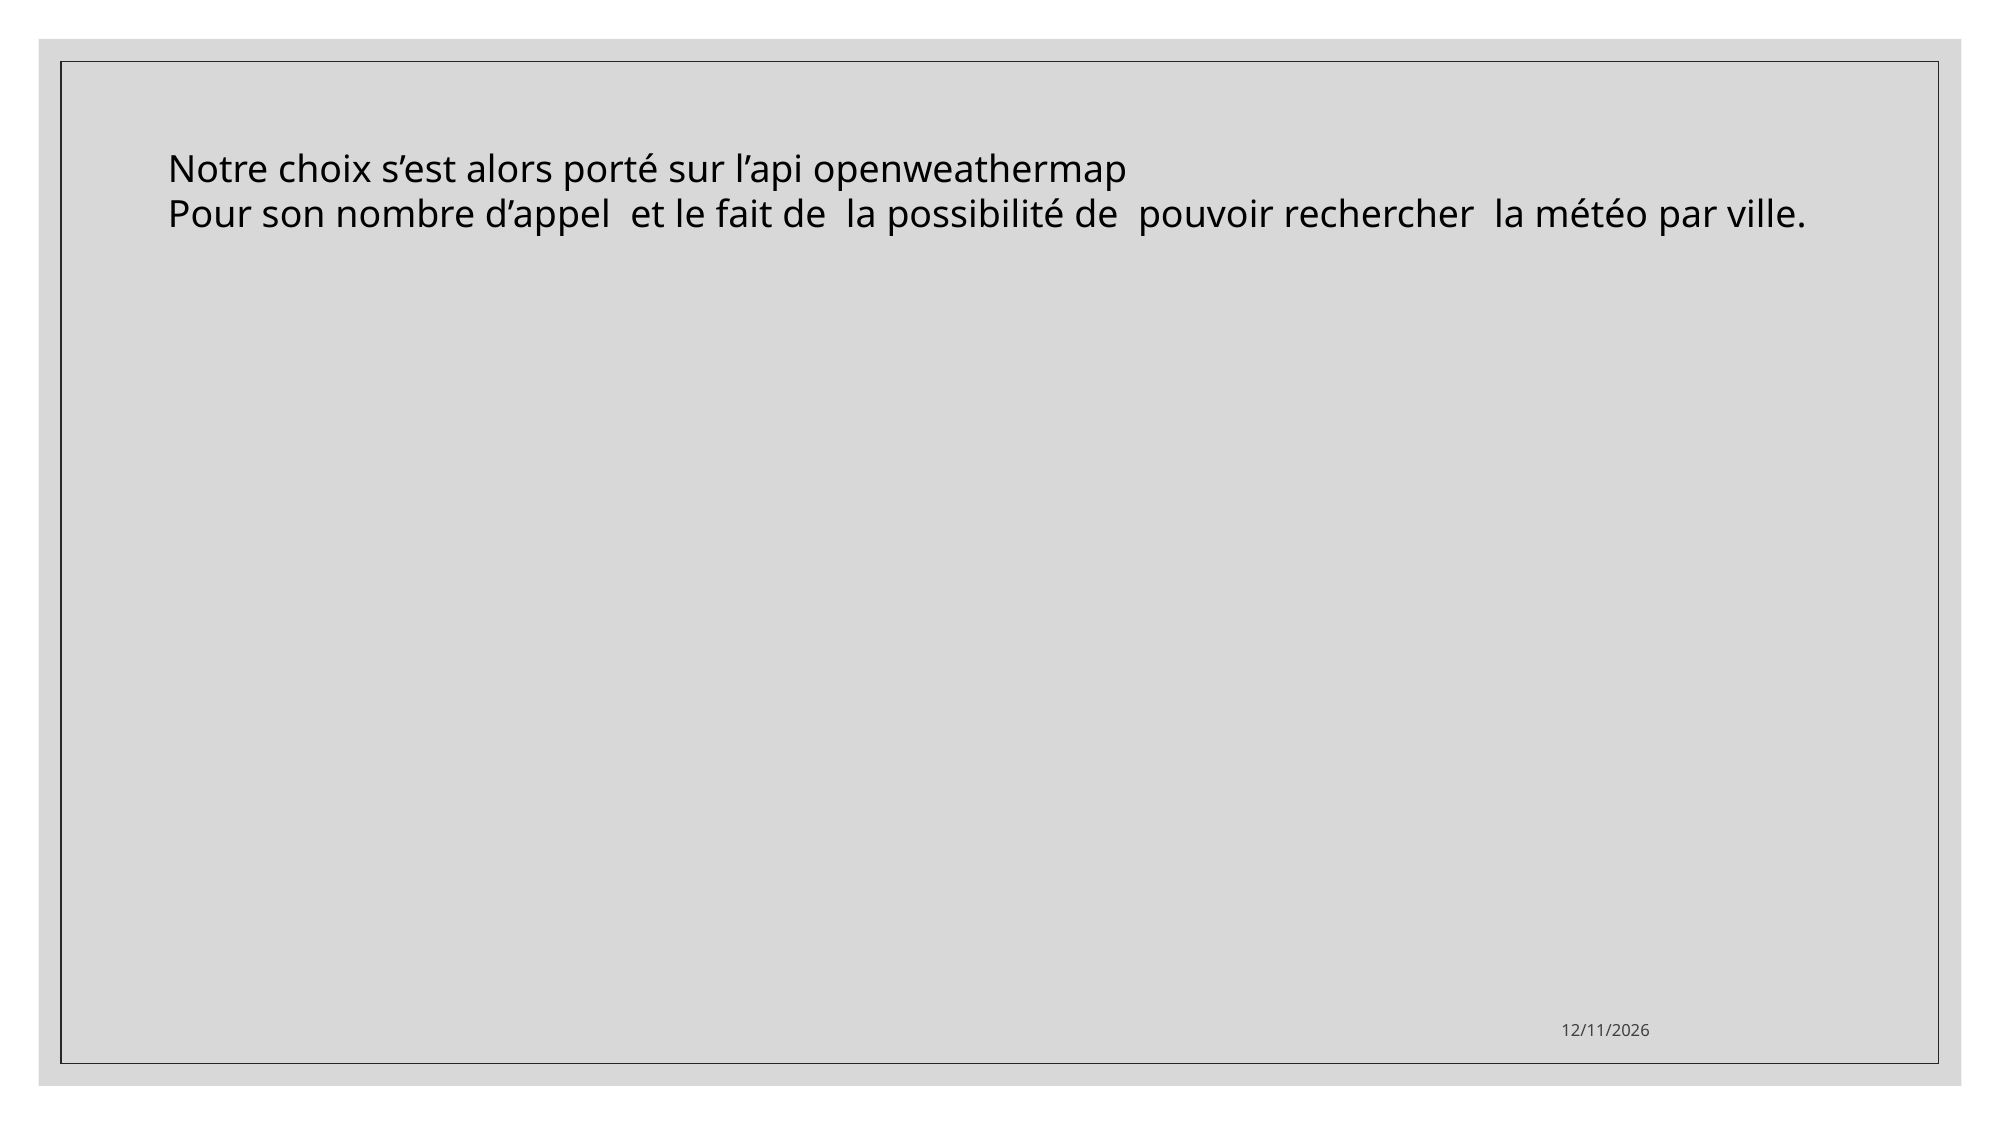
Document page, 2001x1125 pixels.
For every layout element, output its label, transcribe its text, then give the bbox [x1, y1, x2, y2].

text_box Notre choix s’est alors porté sur l’api openweathermap Pour son nombre d’appel et le fait de la possibilité de pouvoir rechercher la météo par ville. [153, 137, 1868, 288]
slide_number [1190, 990, 1665, 1050]
